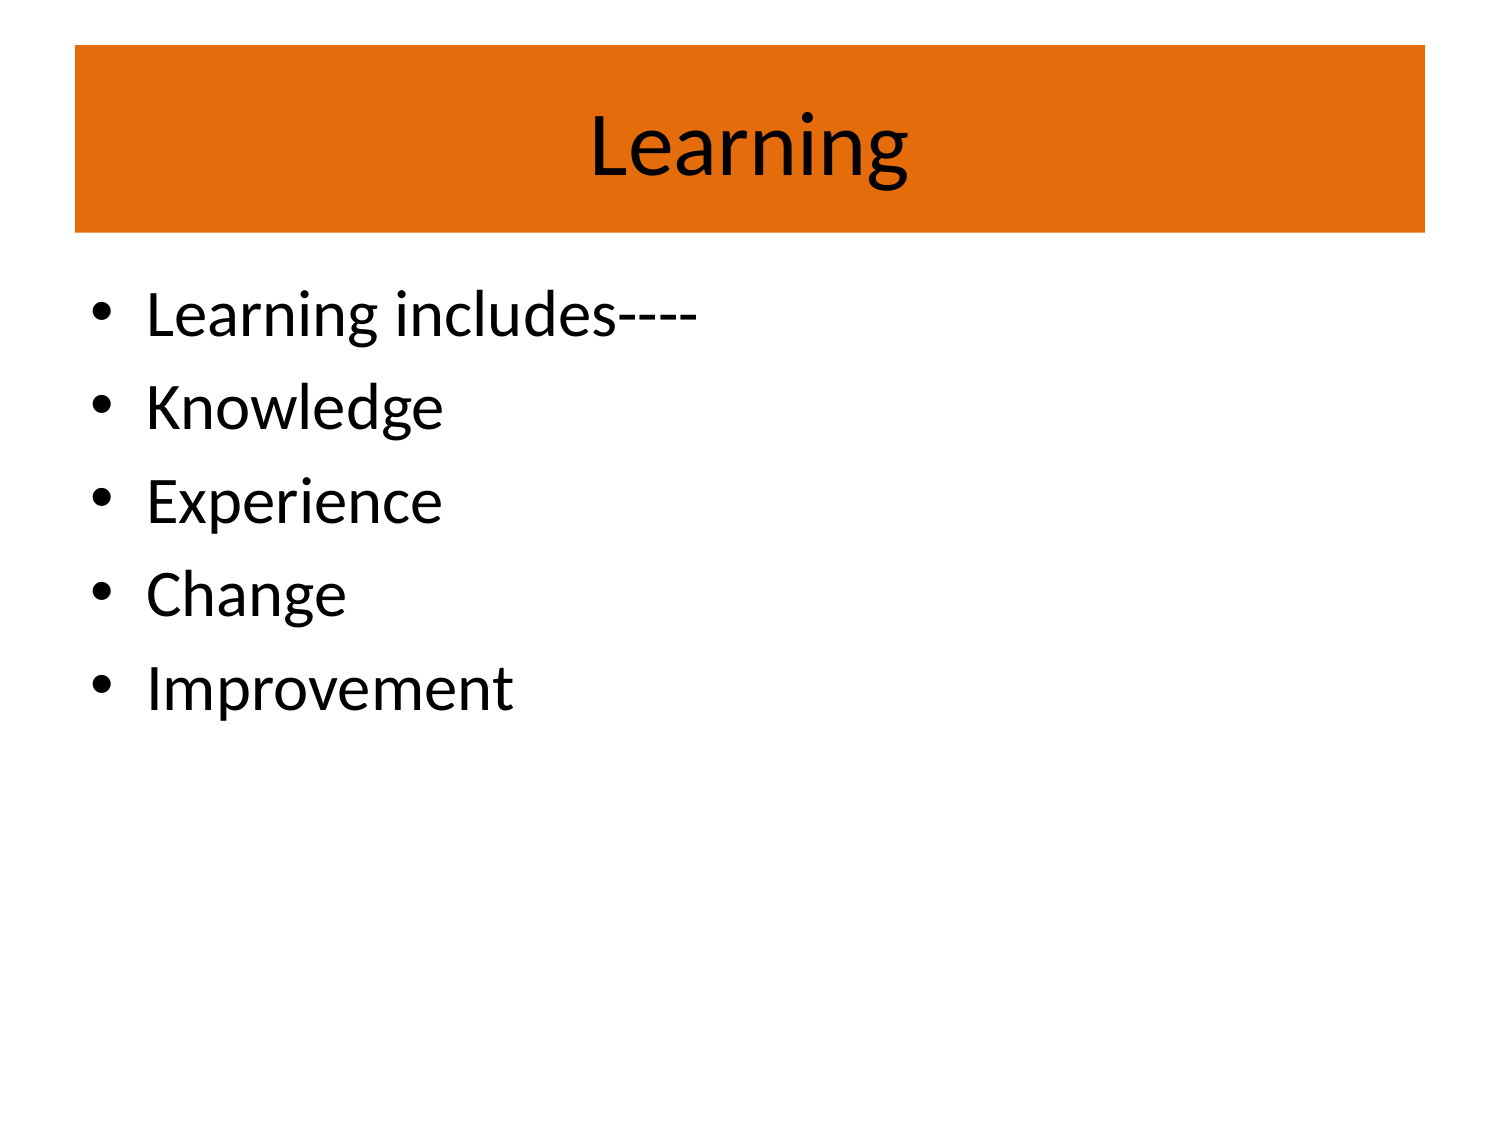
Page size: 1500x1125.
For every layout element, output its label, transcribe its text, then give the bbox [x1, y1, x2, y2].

list Learning includes---- Knowledge Experience Change Improvement [75, 262, 1425, 1005]
title Learning [75, 45, 1425, 233]
